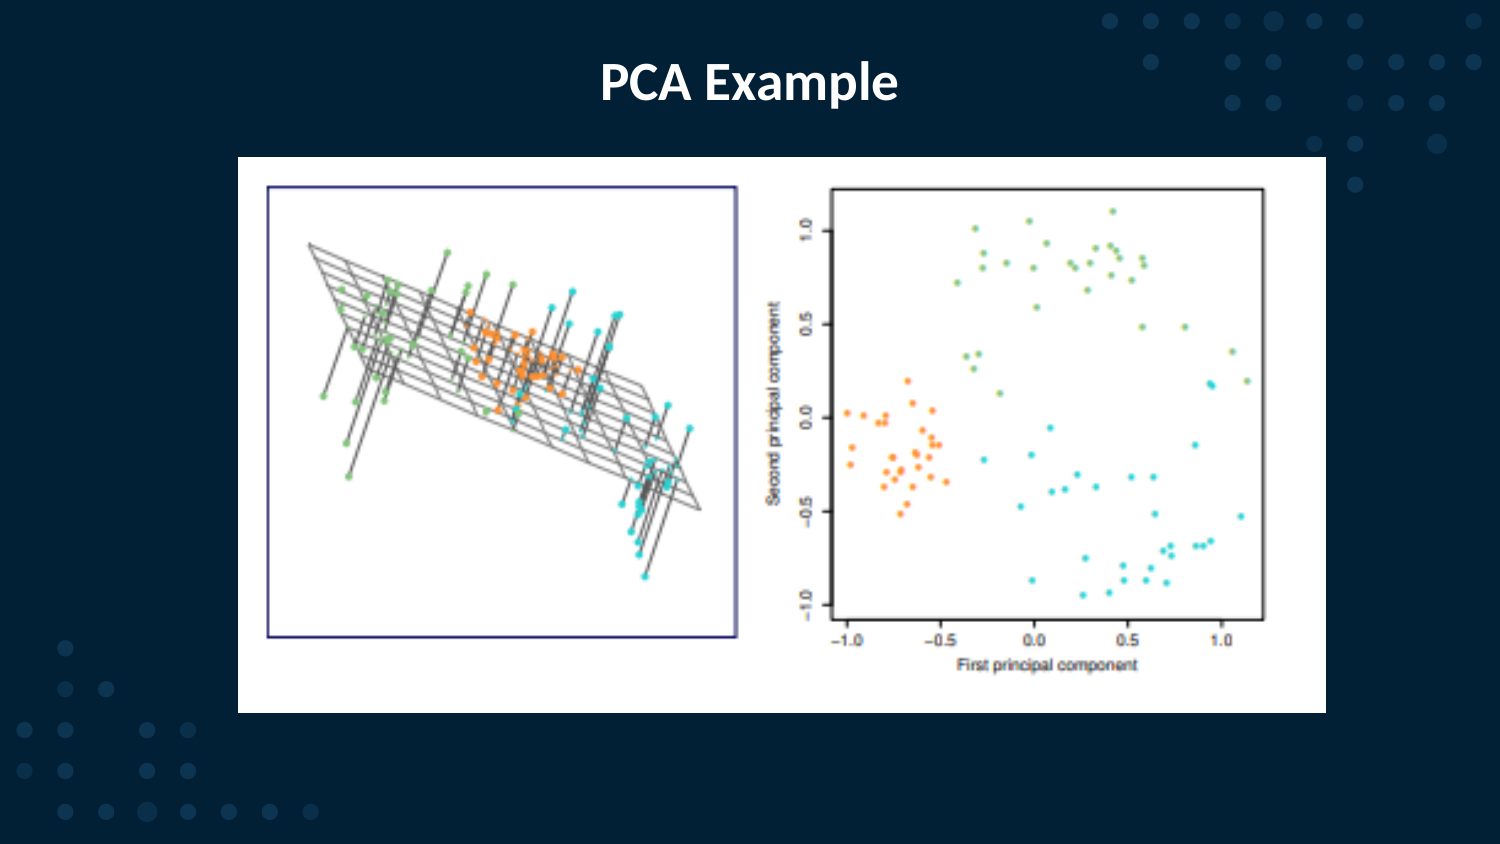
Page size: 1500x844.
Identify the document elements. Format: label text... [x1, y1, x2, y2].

title PCA Example [103, 44, 1397, 120]
picture [238, 157, 1326, 713]
